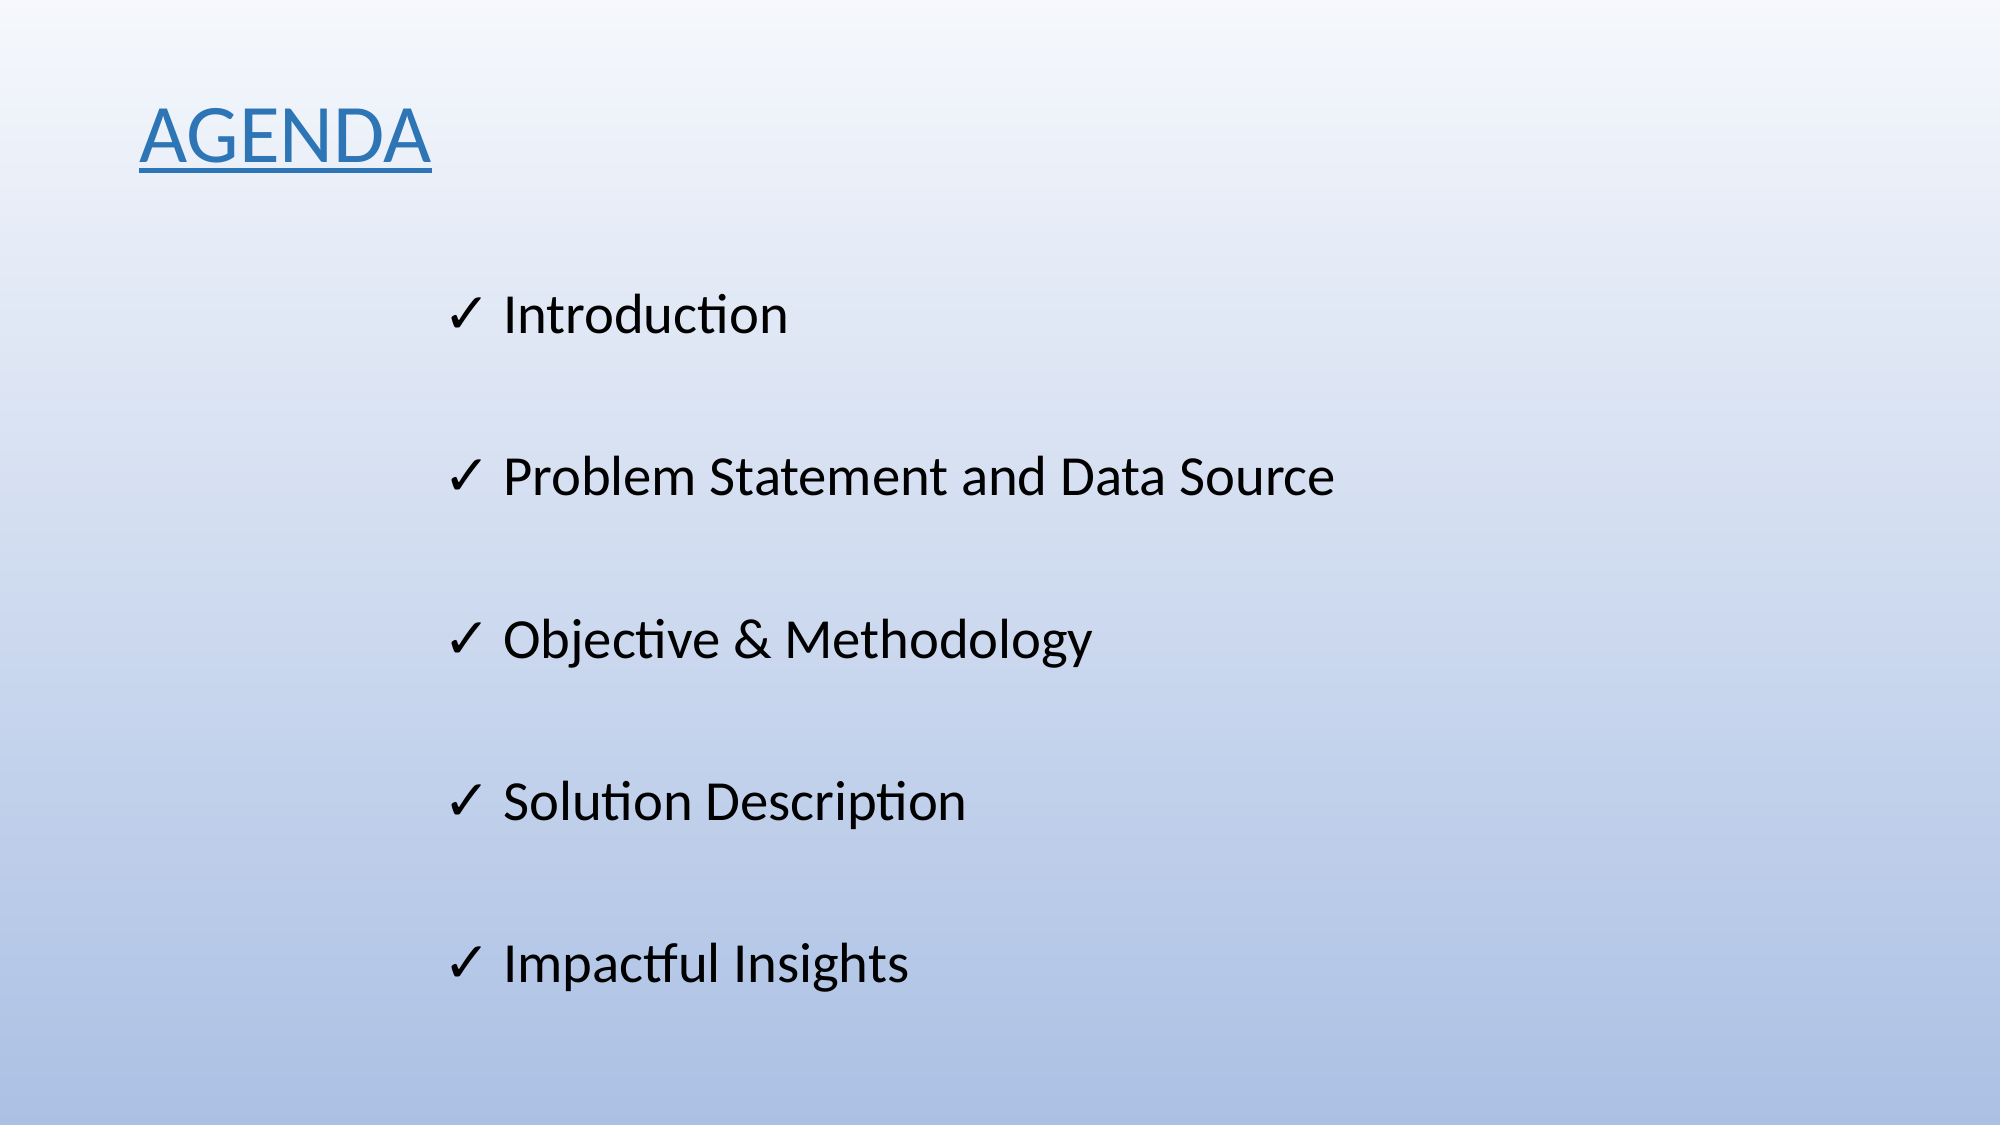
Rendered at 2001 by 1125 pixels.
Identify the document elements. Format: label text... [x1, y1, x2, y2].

list ✓ Introduction ✓ Problem Statement and Data Source ✓ Objective & Methodology ✓ Solution Description ✓ Impactful Insights [428, 277, 1682, 1005]
title AGENDA [124, 26, 1850, 244]
